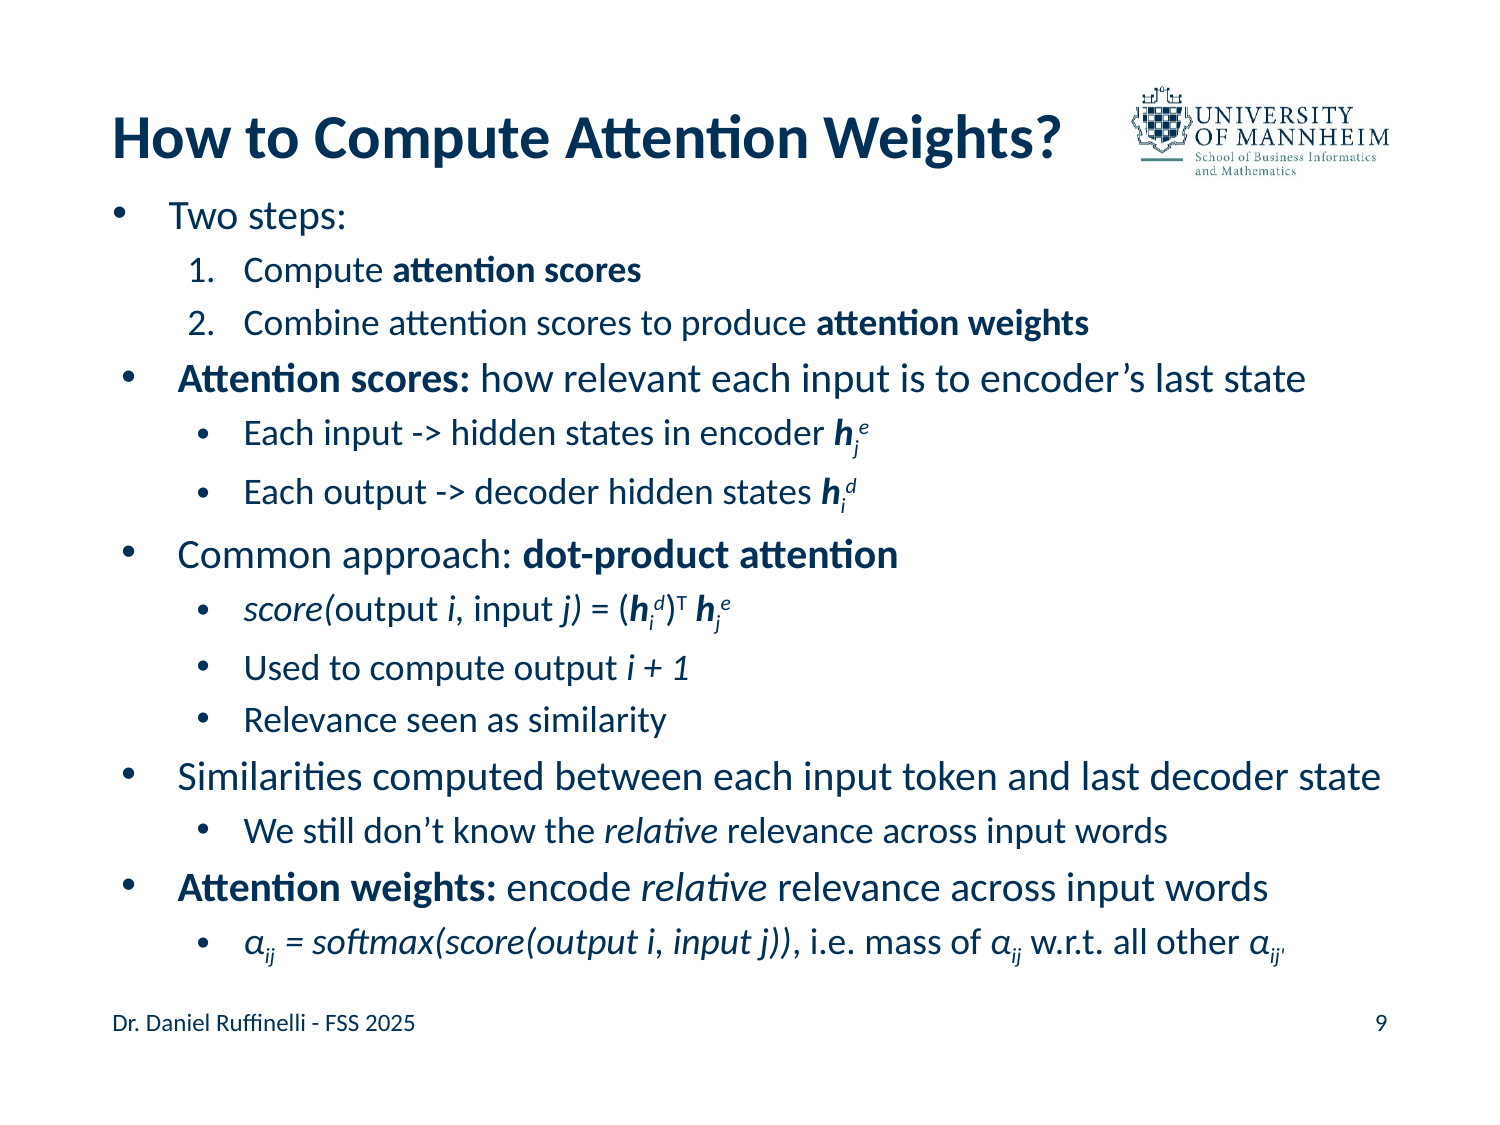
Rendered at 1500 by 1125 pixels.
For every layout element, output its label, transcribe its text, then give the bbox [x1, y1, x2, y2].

list Two steps: Compute attention scores Combine attention scores to produce attention weights Attention scores: how relevant each input is to encoder’s last state Each input -> hidden states in encoder hje Each output -> decoder hidden states hid Common approach: dot-product attention score(output i, input j) = (hid)T hje Used to compute output i + 1 Relevance seen as similarity Similarities computed between each input token and last decoder state We still don’t know the relative relevance across input words Attention weights: encode relative relevance across input words αij = softmax(score(output i, input j)), i.e. mass of αij w.r.t. all other αij' [112, 187, 1388, 996]
title How to Compute Attention Weights? [112, 95, 1102, 187]
slide_number 9 [1214, 1006, 1388, 1036]
footer Dr. Daniel Ruffinelli - FSS 2025 [112, 1006, 588, 1036]
picture [1095, 57, 1425, 211]
